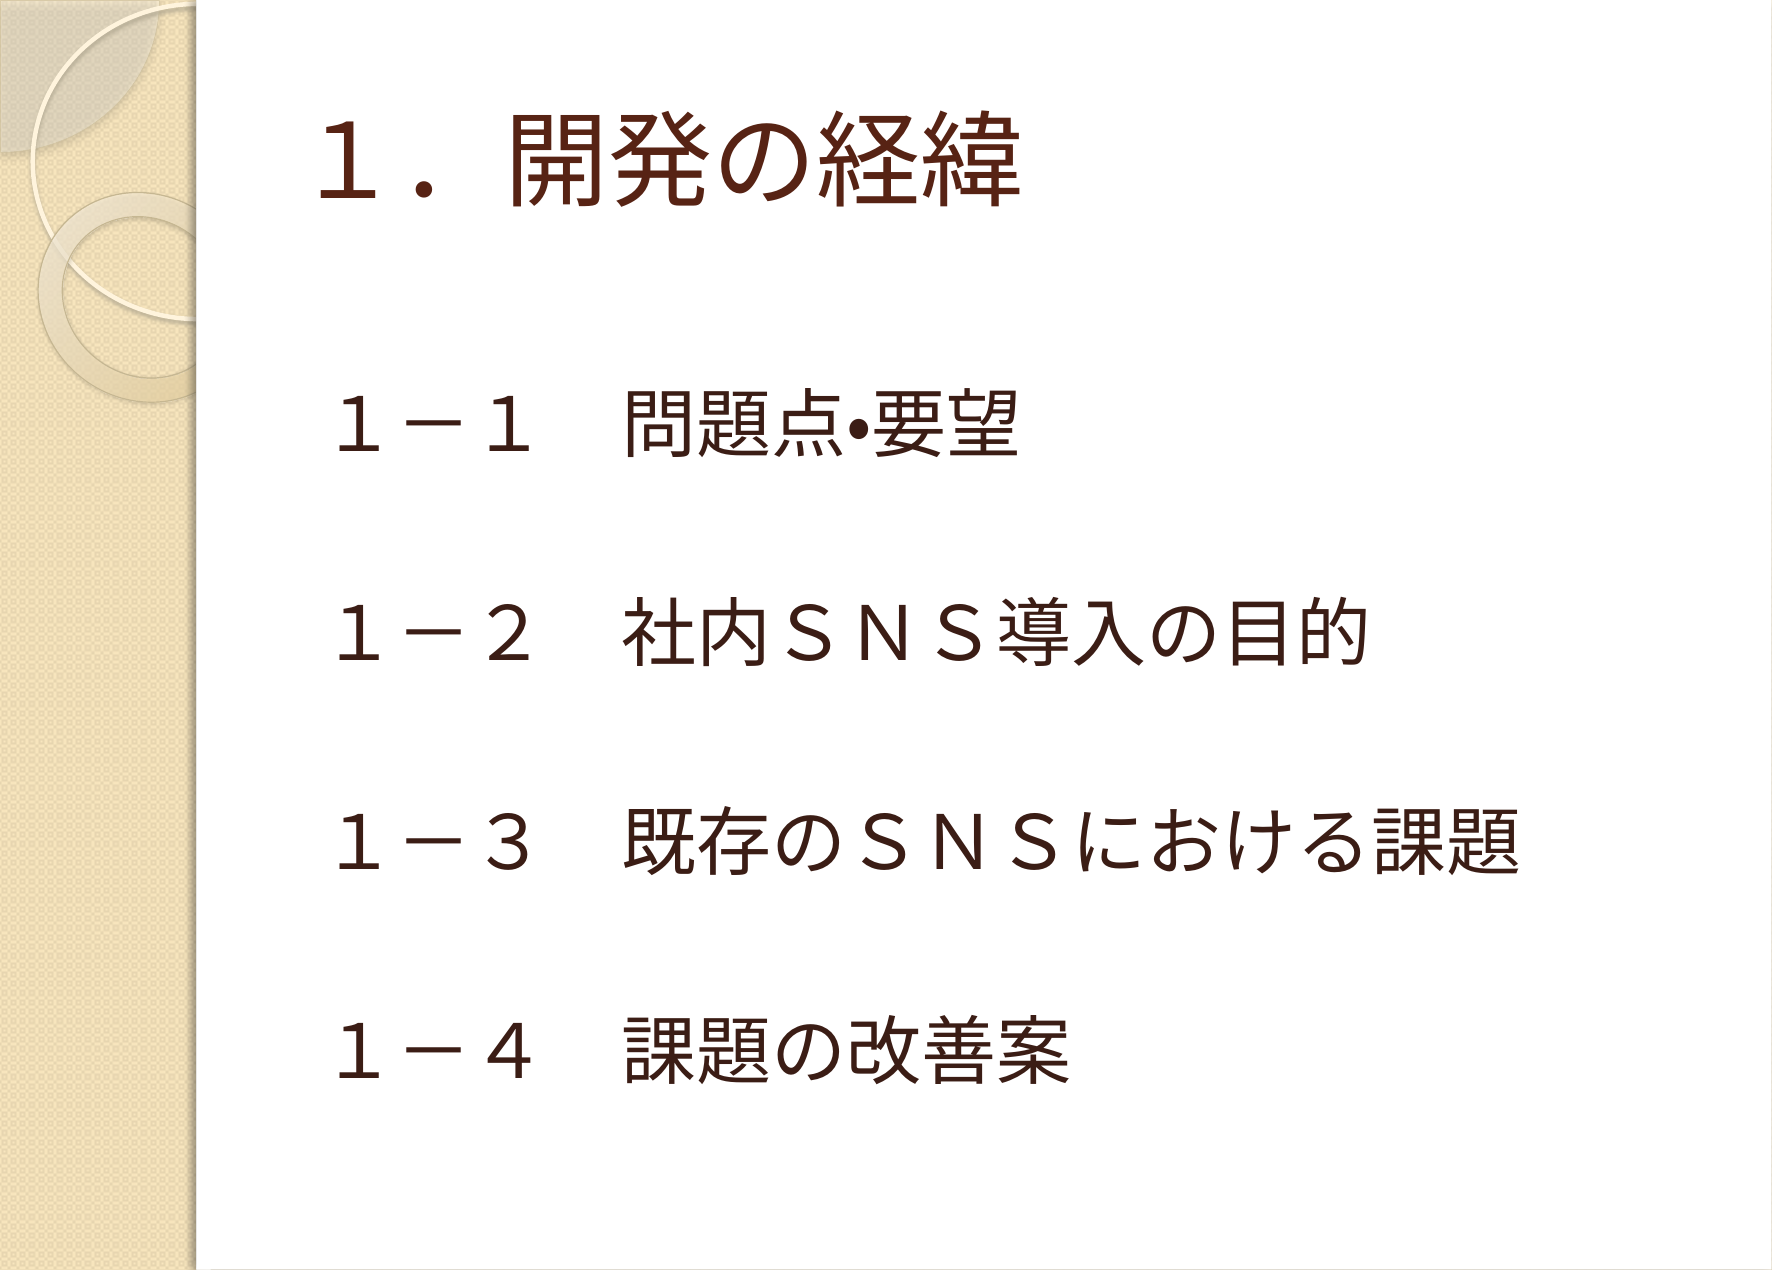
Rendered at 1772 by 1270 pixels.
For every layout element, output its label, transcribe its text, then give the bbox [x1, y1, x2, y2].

title １．開発の経緯 [278, 50, 1732, 263]
list １－１ 問題点・要望 １－２ 社内ＳＮＳ導入の目的 １－３ 既存のＳＮＳにおける課題 １－４ 課題の改善案 [153, 368, 1590, 1108]
